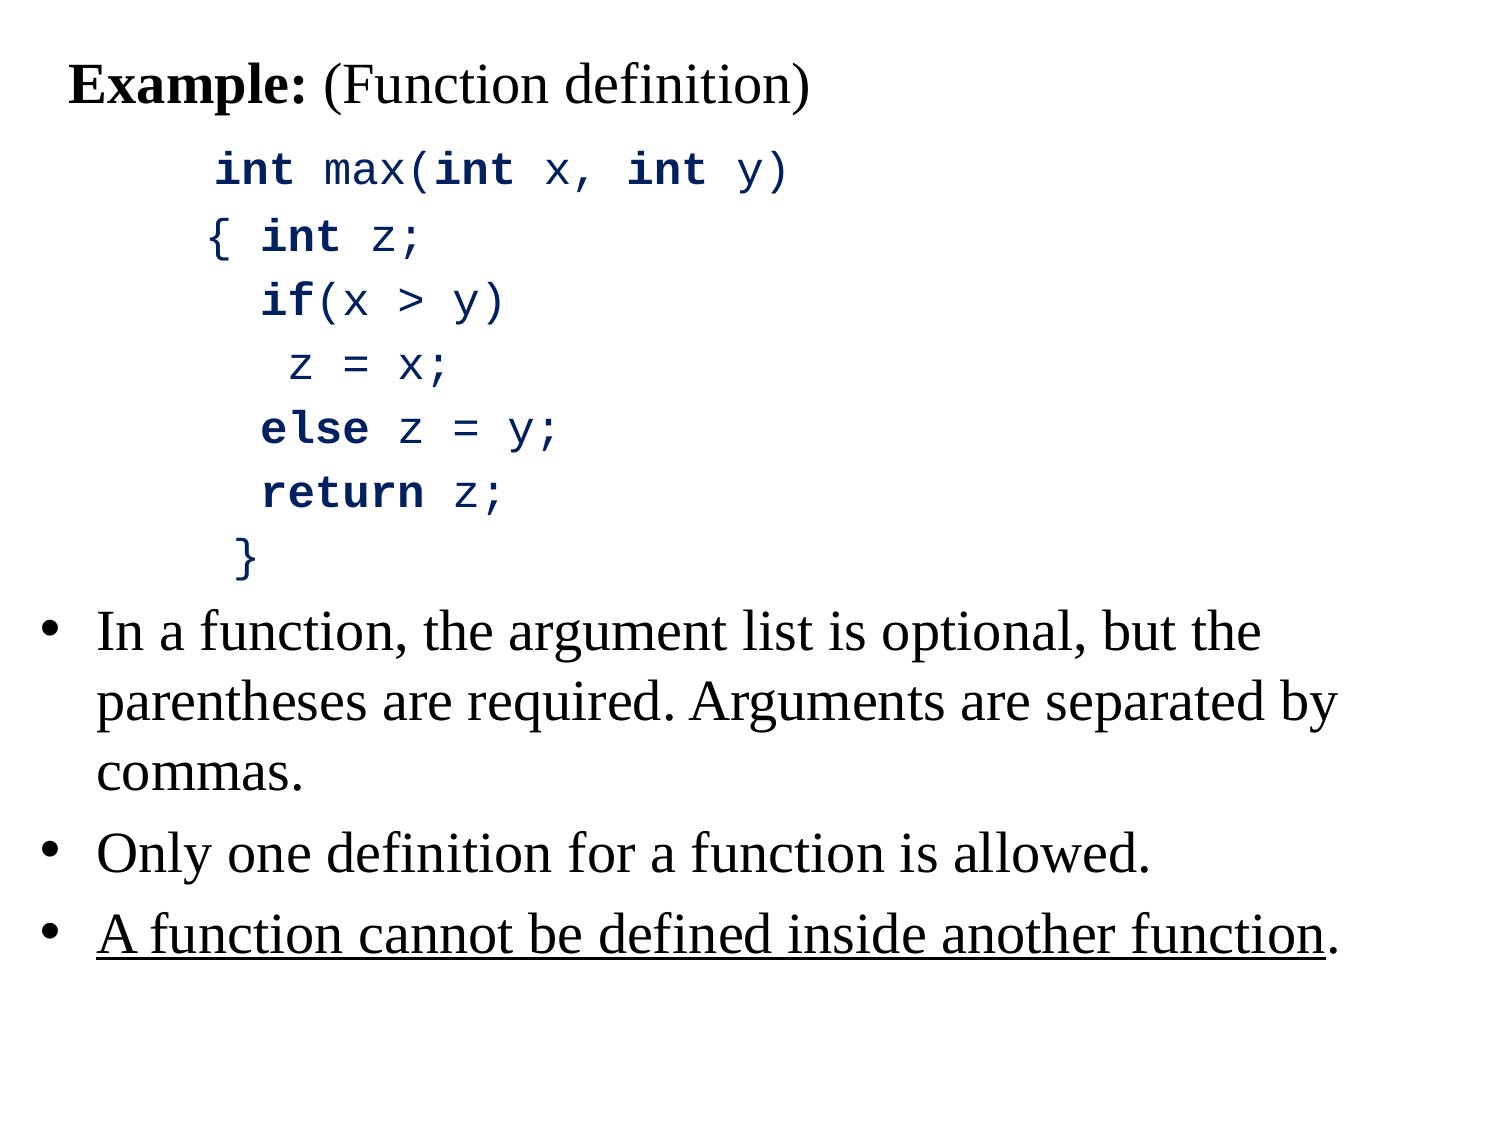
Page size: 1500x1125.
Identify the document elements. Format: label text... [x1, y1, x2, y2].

list Example: (Function definition) int max(int x, int y) { int z; if(x > y) z = x; else z = y; return z; } In a function, the argument list is optional, but the parentheses are required. Arguments are separated by commas. Only one definition for a function is allowed. A function cannot be defined inside another function. [24, 37, 1500, 1100]
